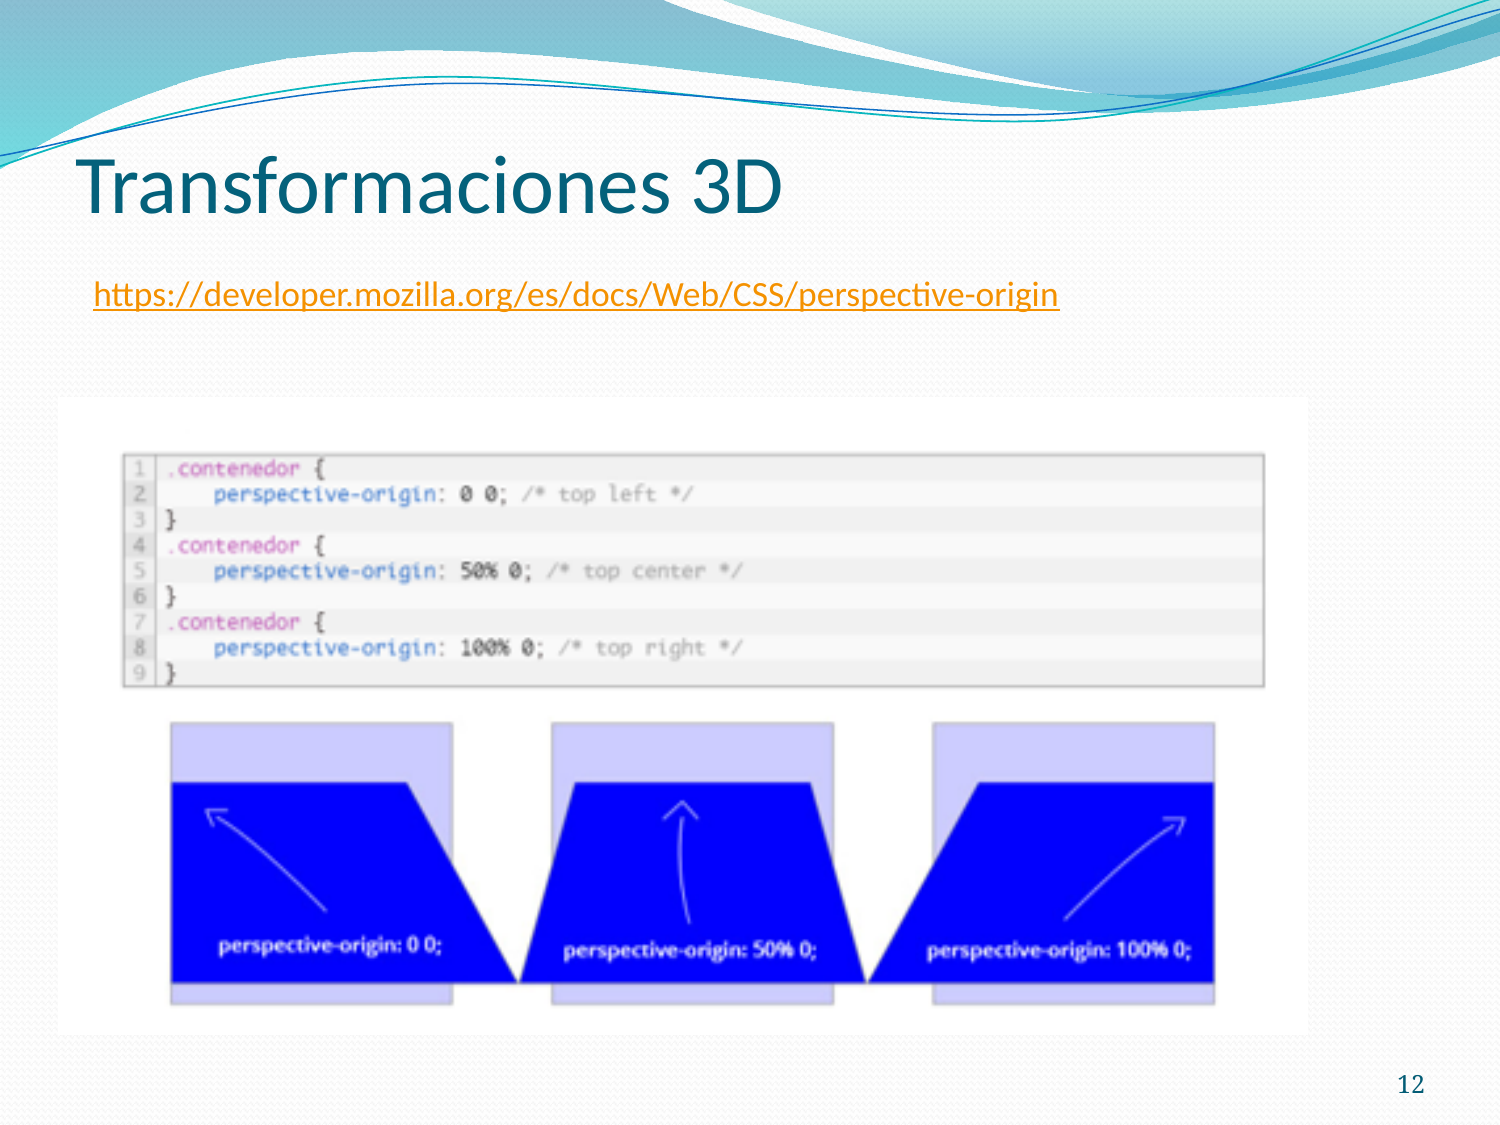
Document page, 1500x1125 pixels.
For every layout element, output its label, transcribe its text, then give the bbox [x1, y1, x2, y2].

list https://developer.mozilla.org/es/docs/Web/CSS/perspective-origin [78, 263, 1426, 1079]
title Transformaciones 3D [75, 42, 1471, 231]
picture [57, 396, 1308, 1036]
slide_number 12 [1299, 1042, 1425, 1103]
